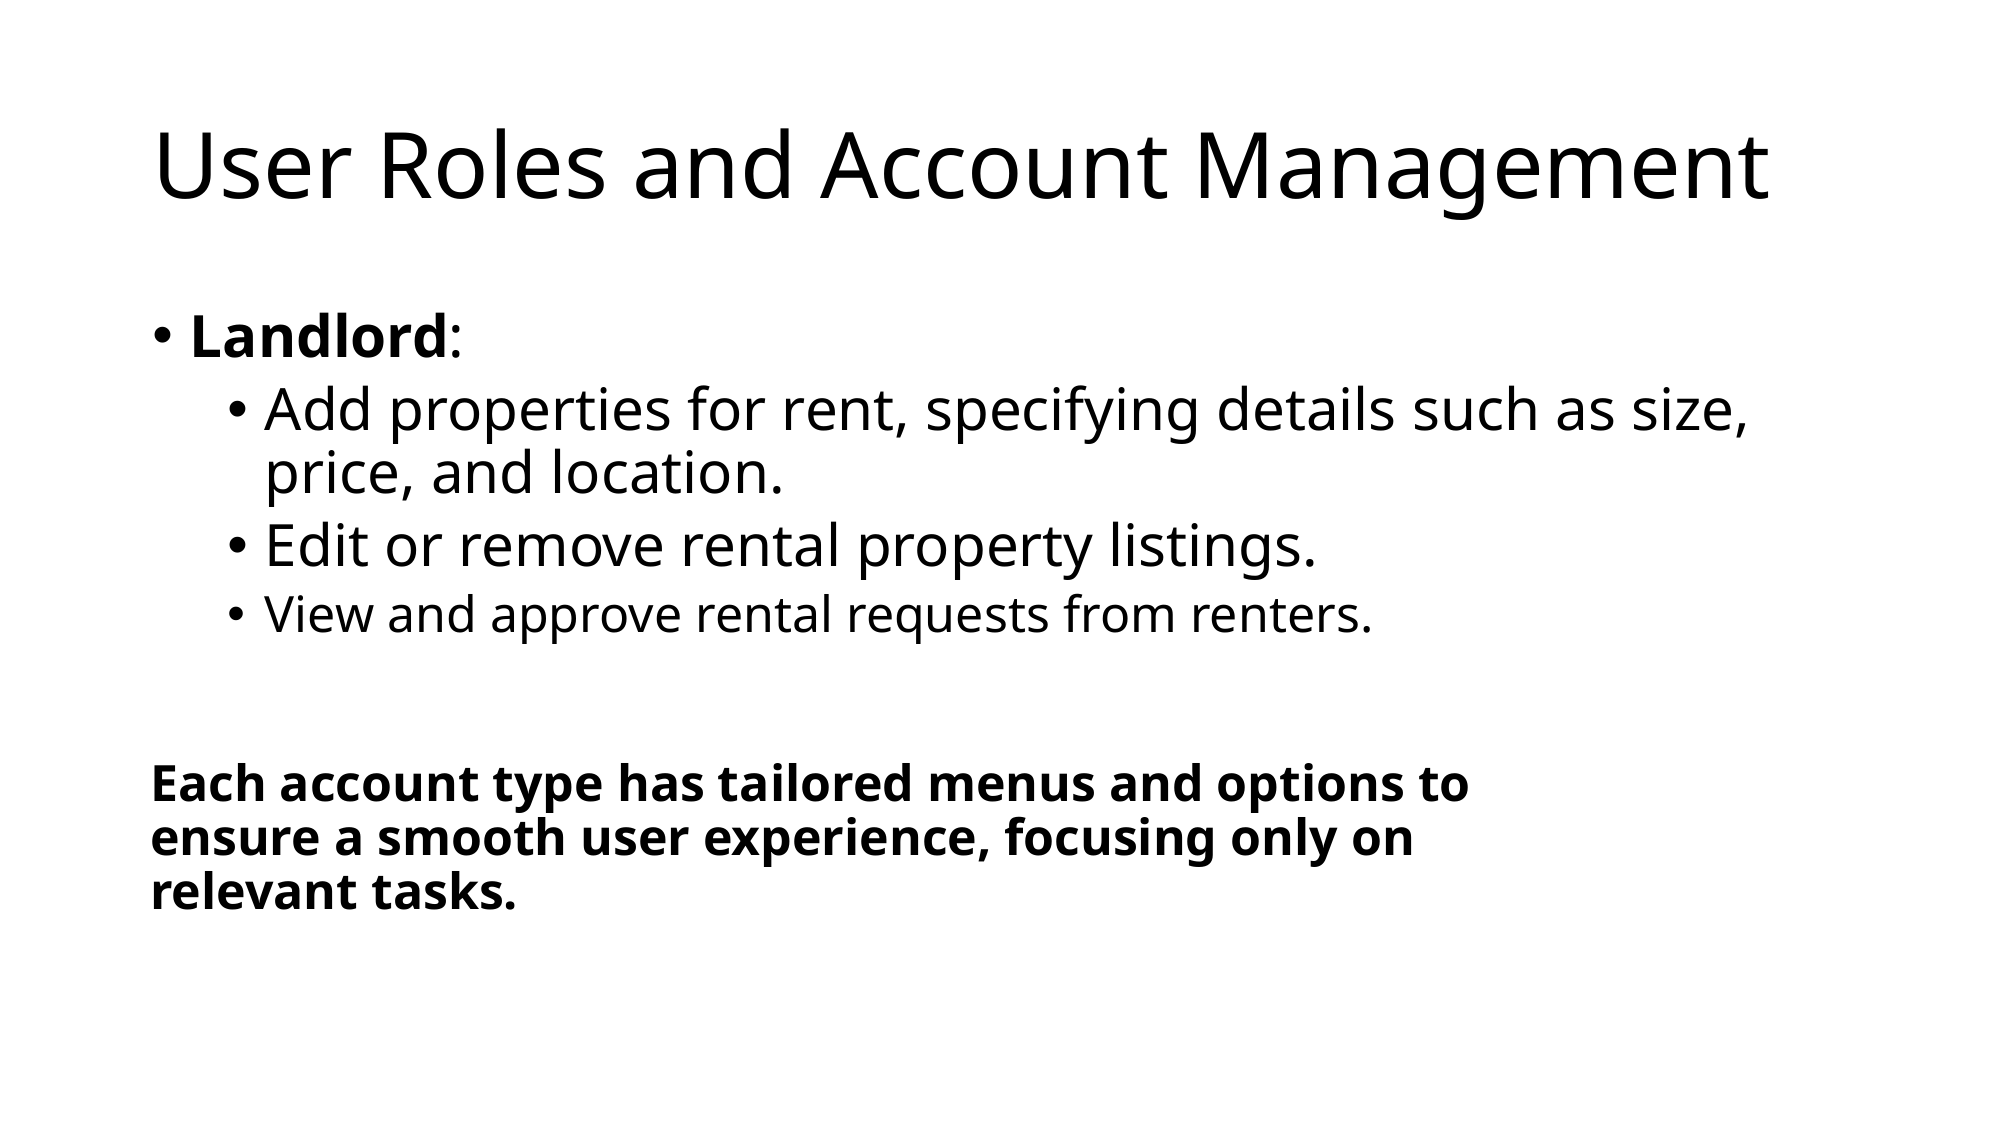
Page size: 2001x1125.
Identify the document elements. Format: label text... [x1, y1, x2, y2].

title User Roles and Account Management [137, 59, 1863, 278]
text_box Each account type has tailored menus and options to ensure a smooth user experience, focusing only on relevant tasks. [60, 750, 1572, 1048]
list Landlord: Add properties for rent, specifying details such as size, price, and location. Edit or remove rental property listings. View and approve rental requests from renters. [137, 299, 1863, 837]
